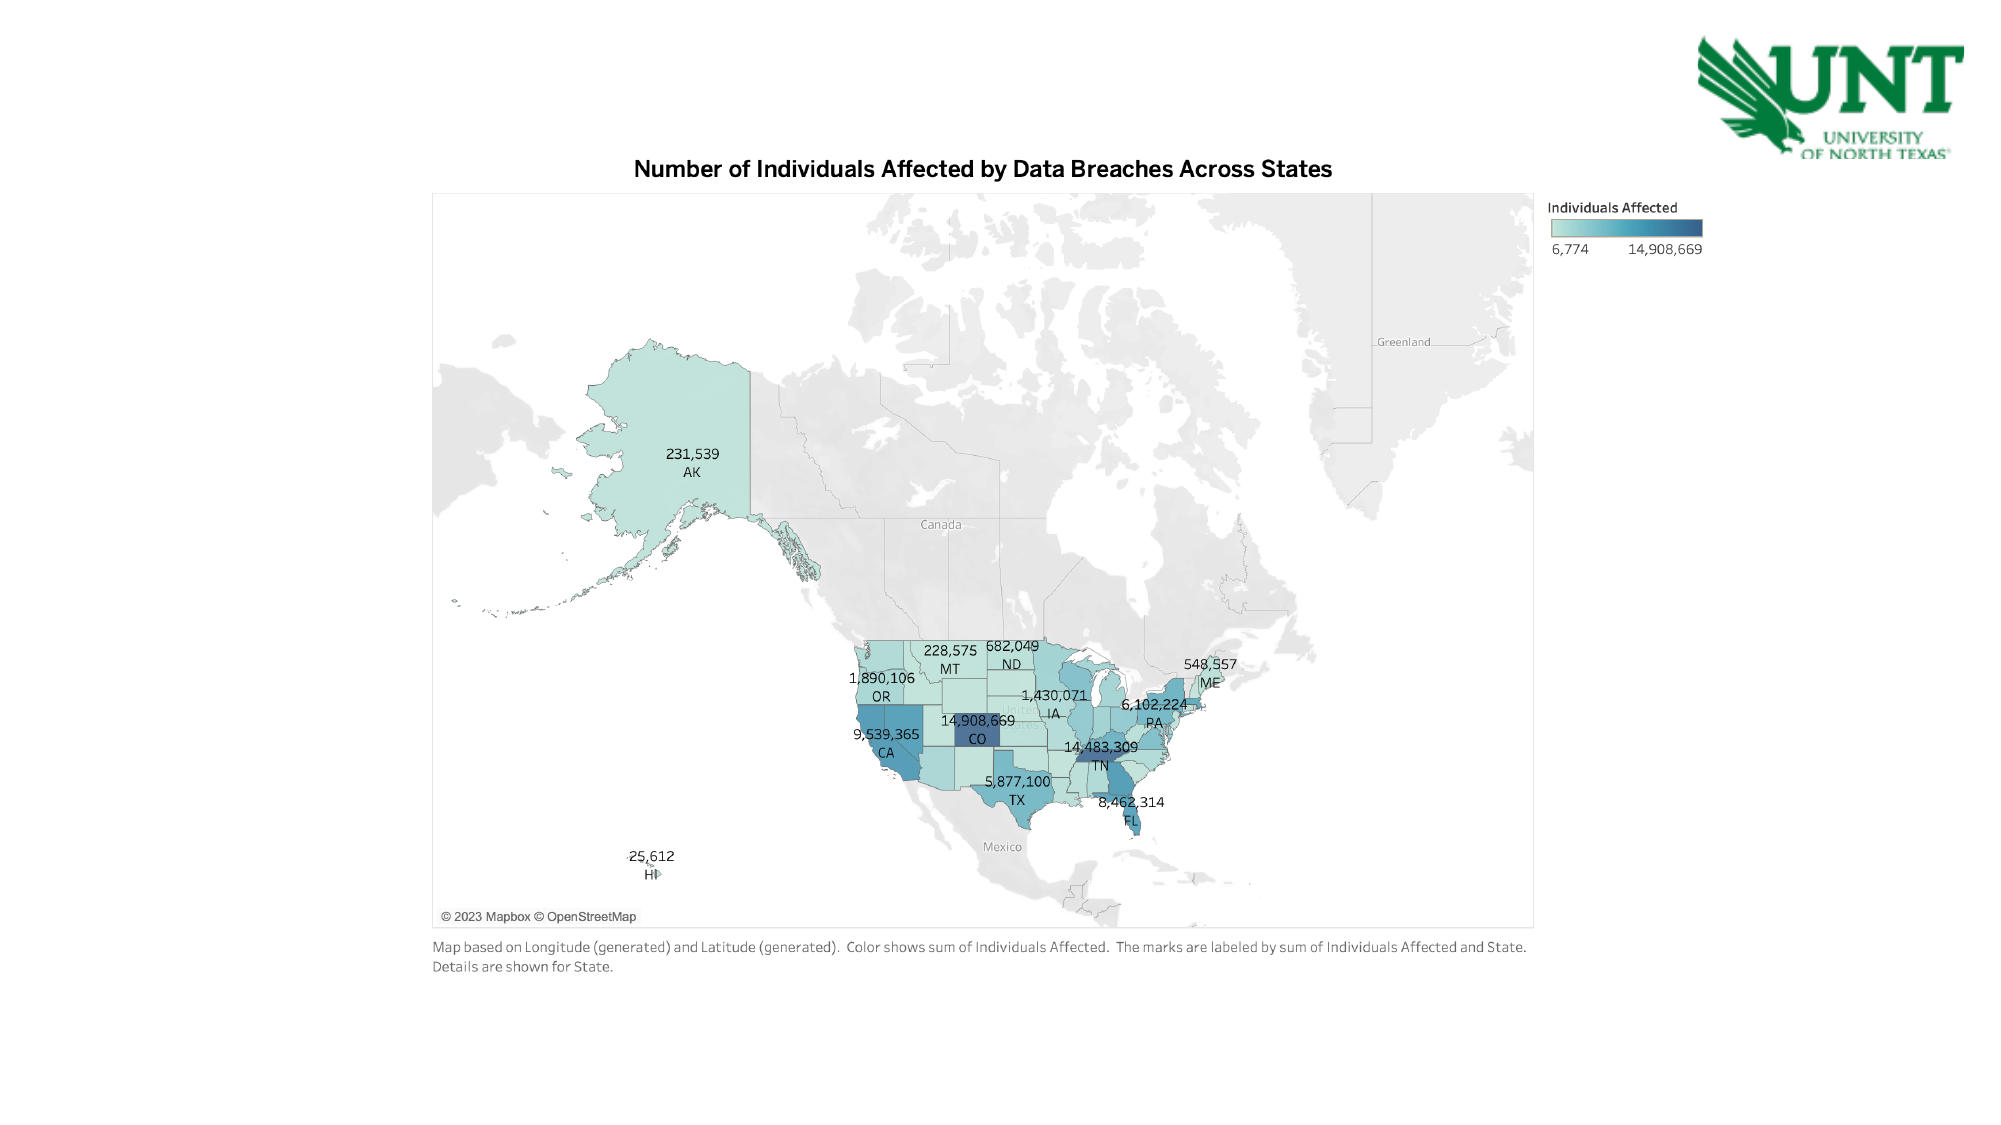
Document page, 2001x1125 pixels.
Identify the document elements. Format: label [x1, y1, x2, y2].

picture [432, 148, 1708, 977]
